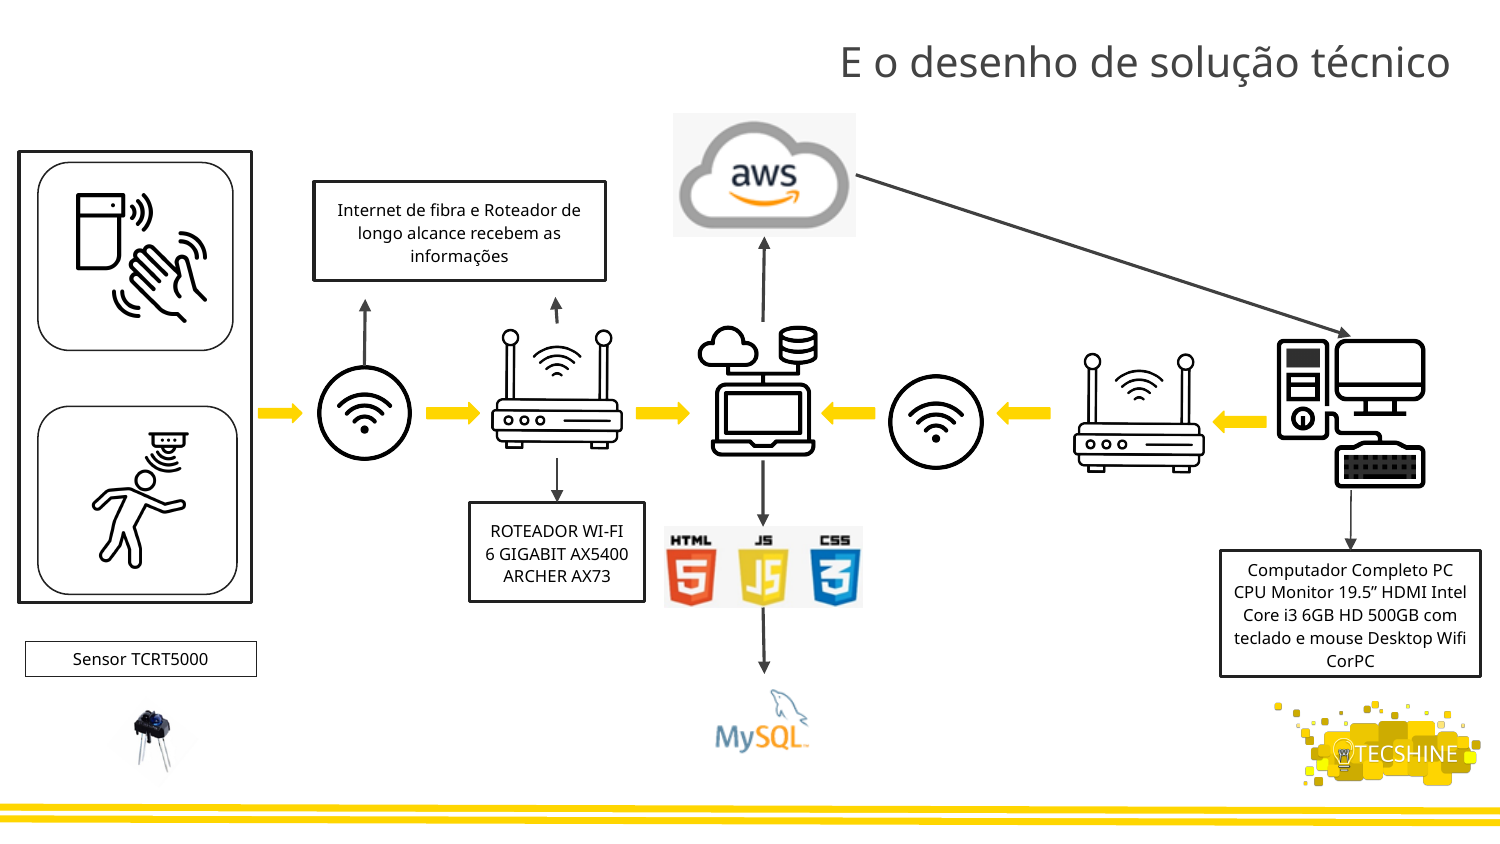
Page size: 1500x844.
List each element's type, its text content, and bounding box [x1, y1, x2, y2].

picture [76, 193, 207, 324]
text_box [426, 402, 480, 424]
picture [663, 526, 863, 608]
text_box [258, 403, 302, 423]
picture [491, 323, 623, 455]
text_box Sensor TCRT5000 [25, 641, 257, 677]
text_box [837, 407, 875, 419]
text_box [1213, 411, 1266, 433]
text_box [997, 402, 1050, 424]
picture [698, 673, 831, 765]
picture [1273, 701, 1482, 787]
picture [1073, 347, 1206, 479]
picture [693, 321, 833, 461]
text_box [37, 162, 233, 351]
text_box [37, 406, 237, 595]
picture [66, 425, 216, 575]
picture [1273, 336, 1429, 491]
text_box [19, 151, 252, 603]
picture [672, 112, 857, 237]
text_box Computador Completo PC CPU Monitor 19.5” HDMI Intel Core i3 6GB HD 500GB com teclado e mouse Desktop Wifi CorPC [1220, 550, 1481, 677]
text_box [855, 174, 1352, 337]
text_box Internet de fibra e Roteador de longo alcance recebem as informações [313, 181, 606, 281]
picture [888, 374, 984, 470]
picture [316, 365, 412, 461]
text_box ROTEADOR WI-FI 6 GIGABIT AX5400 ARCHER AX73 [469, 502, 645, 602]
text_box E o desenho de solução técnico [764, 21, 1466, 101]
text_box [636, 402, 688, 424]
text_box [0, 812, 1500, 818]
picture [102, 689, 207, 793]
